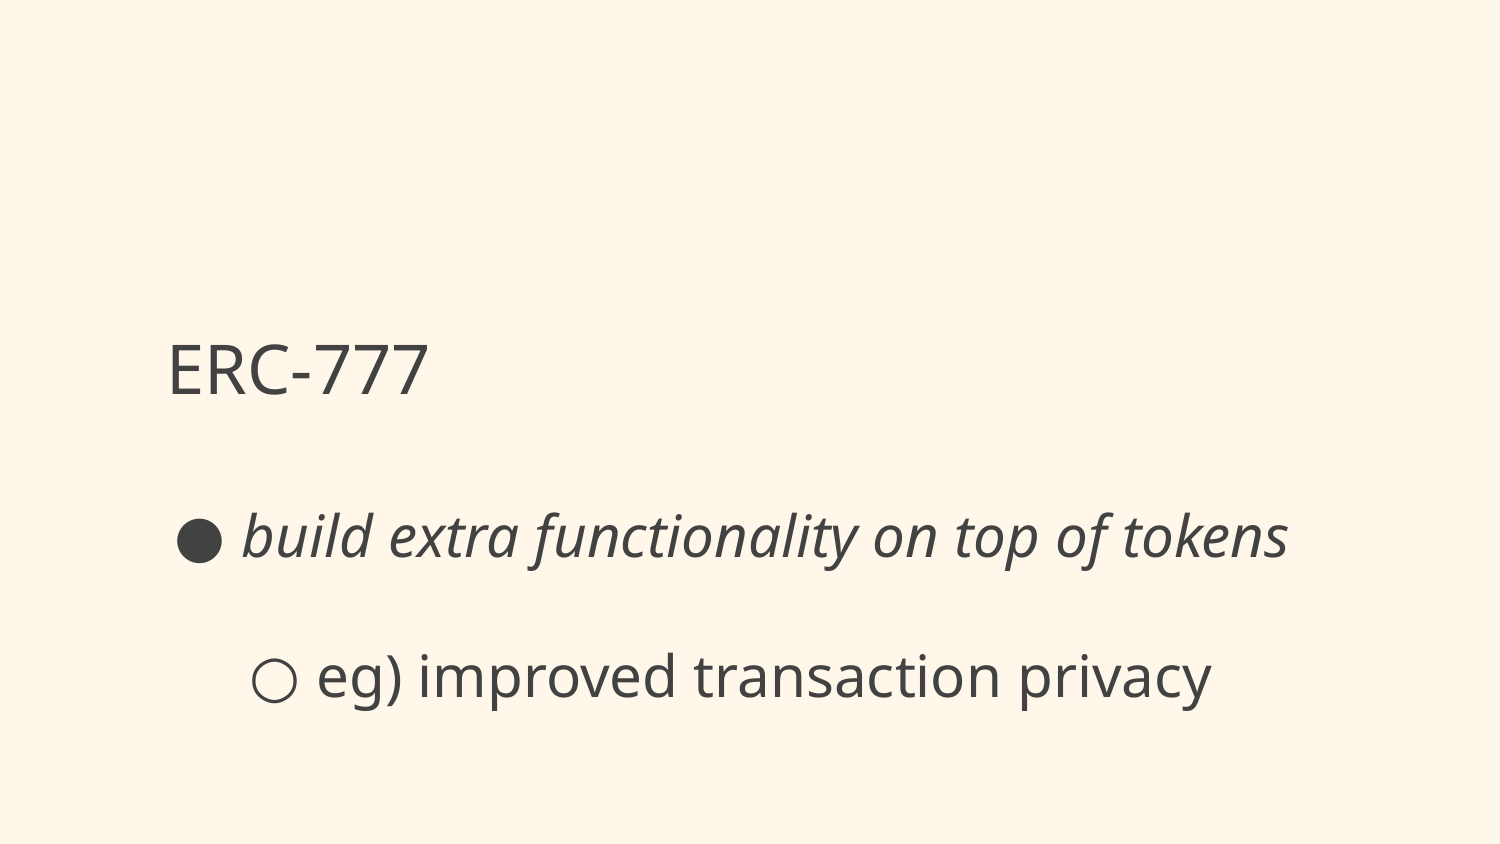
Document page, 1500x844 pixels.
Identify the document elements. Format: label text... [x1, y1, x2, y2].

title ERC-777 build extra functionality on top of tokens eg) improved transaction privacy [151, 534, 1378, 725]
